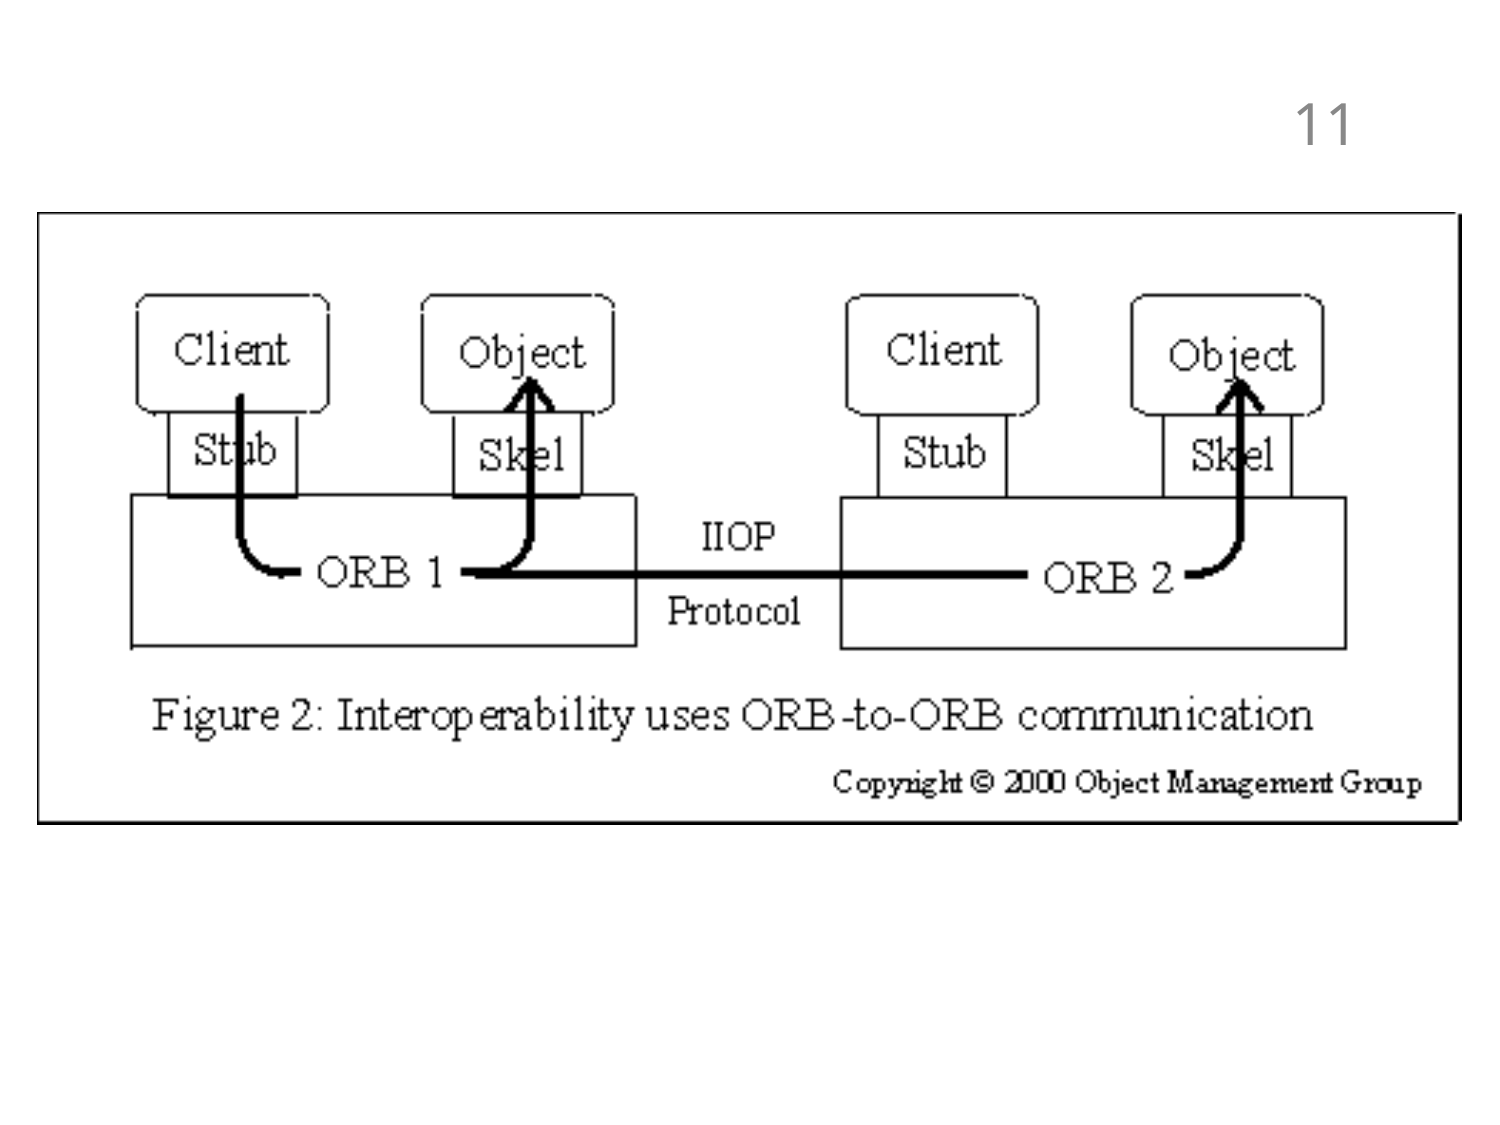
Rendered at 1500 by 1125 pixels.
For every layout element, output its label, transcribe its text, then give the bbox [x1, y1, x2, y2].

slide_number ‹#› [1273, 48, 1378, 175]
picture [37, 212, 1463, 826]
